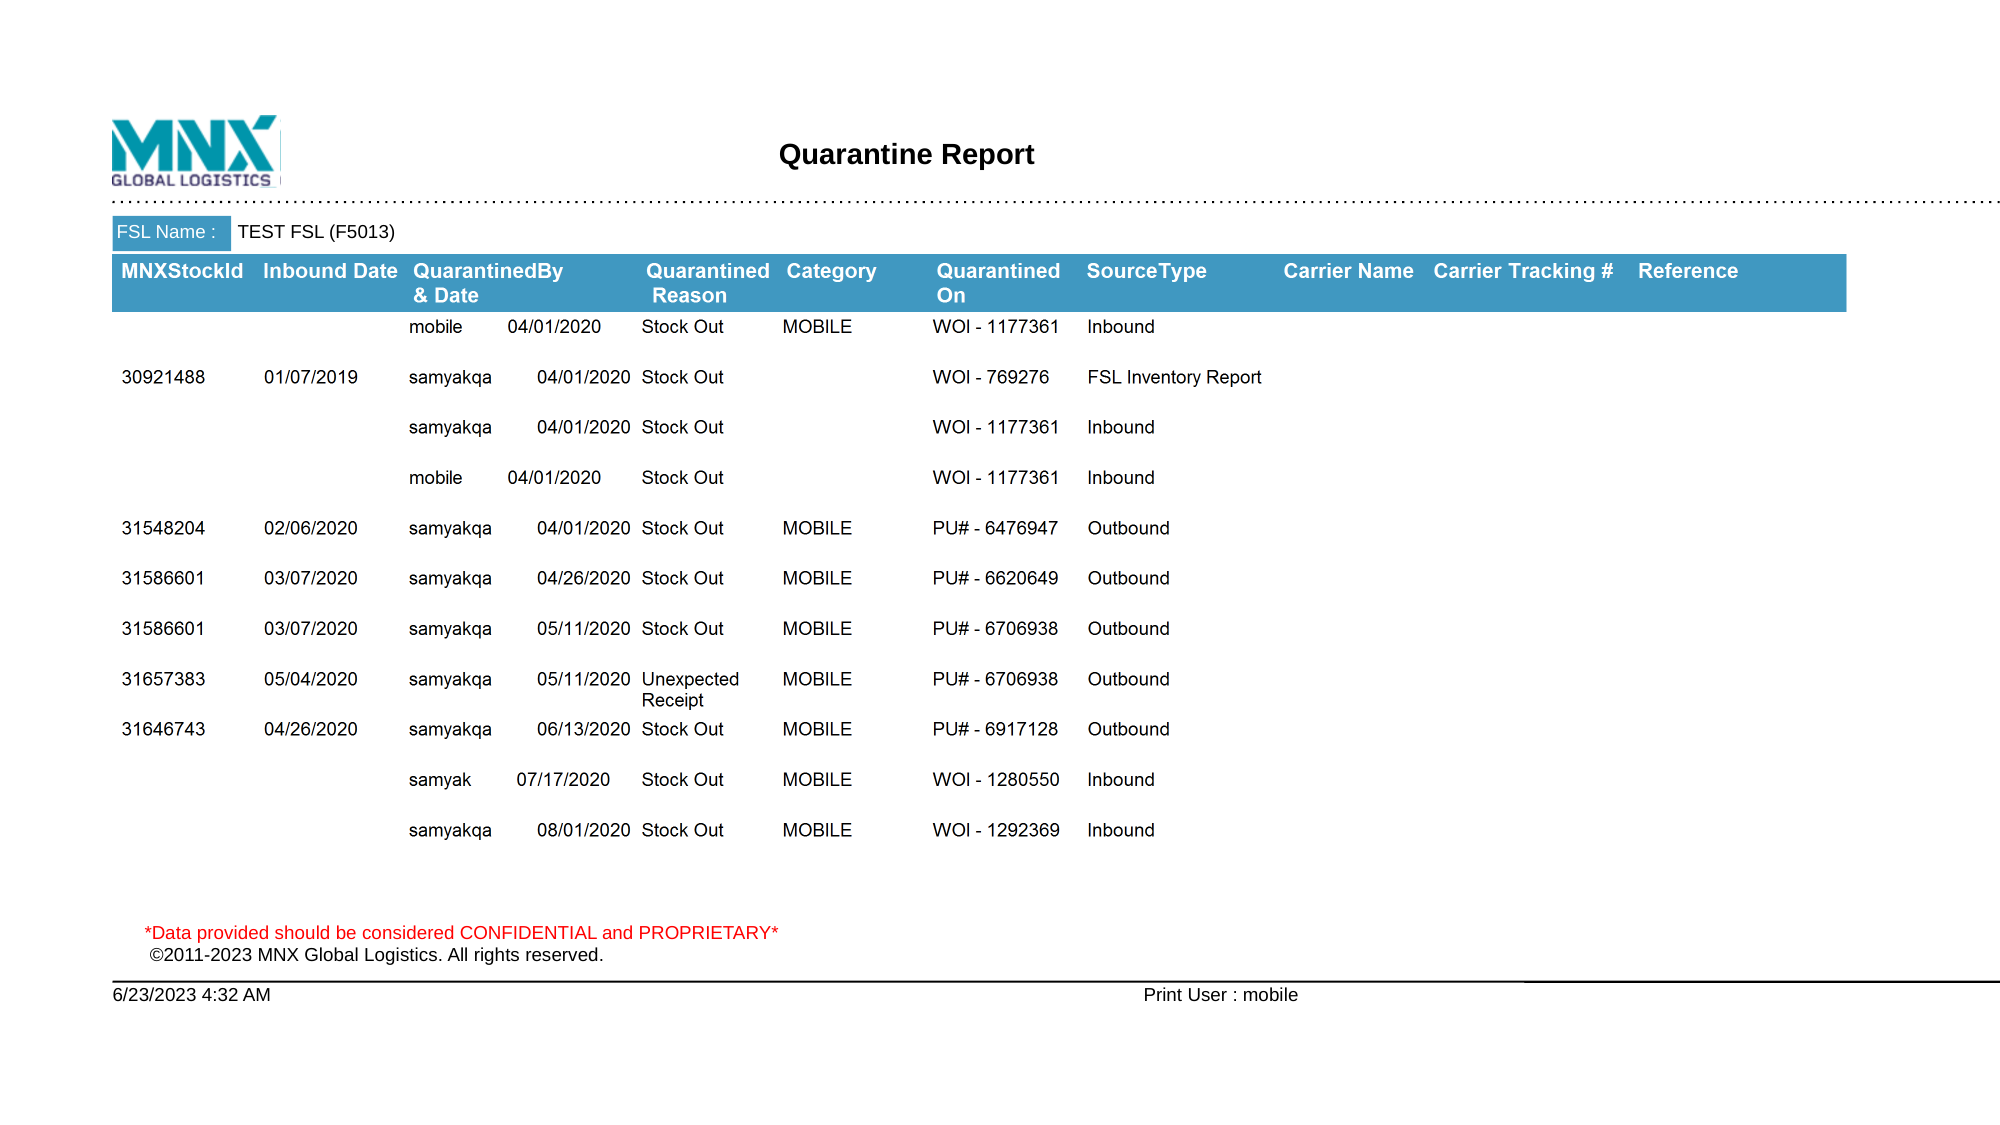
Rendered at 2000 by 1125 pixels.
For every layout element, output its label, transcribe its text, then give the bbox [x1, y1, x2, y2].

text_box *Data provided should be considered CONFIDENTIAL and PROPRIETARY* [144, 920, 1158, 942]
text_box Quarantine Report [562, 131, 1252, 173]
text_box FSL Name : [112, 215, 232, 252]
text_box TEST FSL (F5013) [233, 215, 669, 251]
text_box Print User : mobile [1055, 983, 1387, 1013]
picture [112, 115, 323, 188]
text_box ©2011-2023 MNX Global Logistics. All rights reserved. [144, 942, 1158, 964]
picture [112, 254, 1848, 854]
text_box 6/23/2023 4:32 AM [112, 983, 343, 1013]
